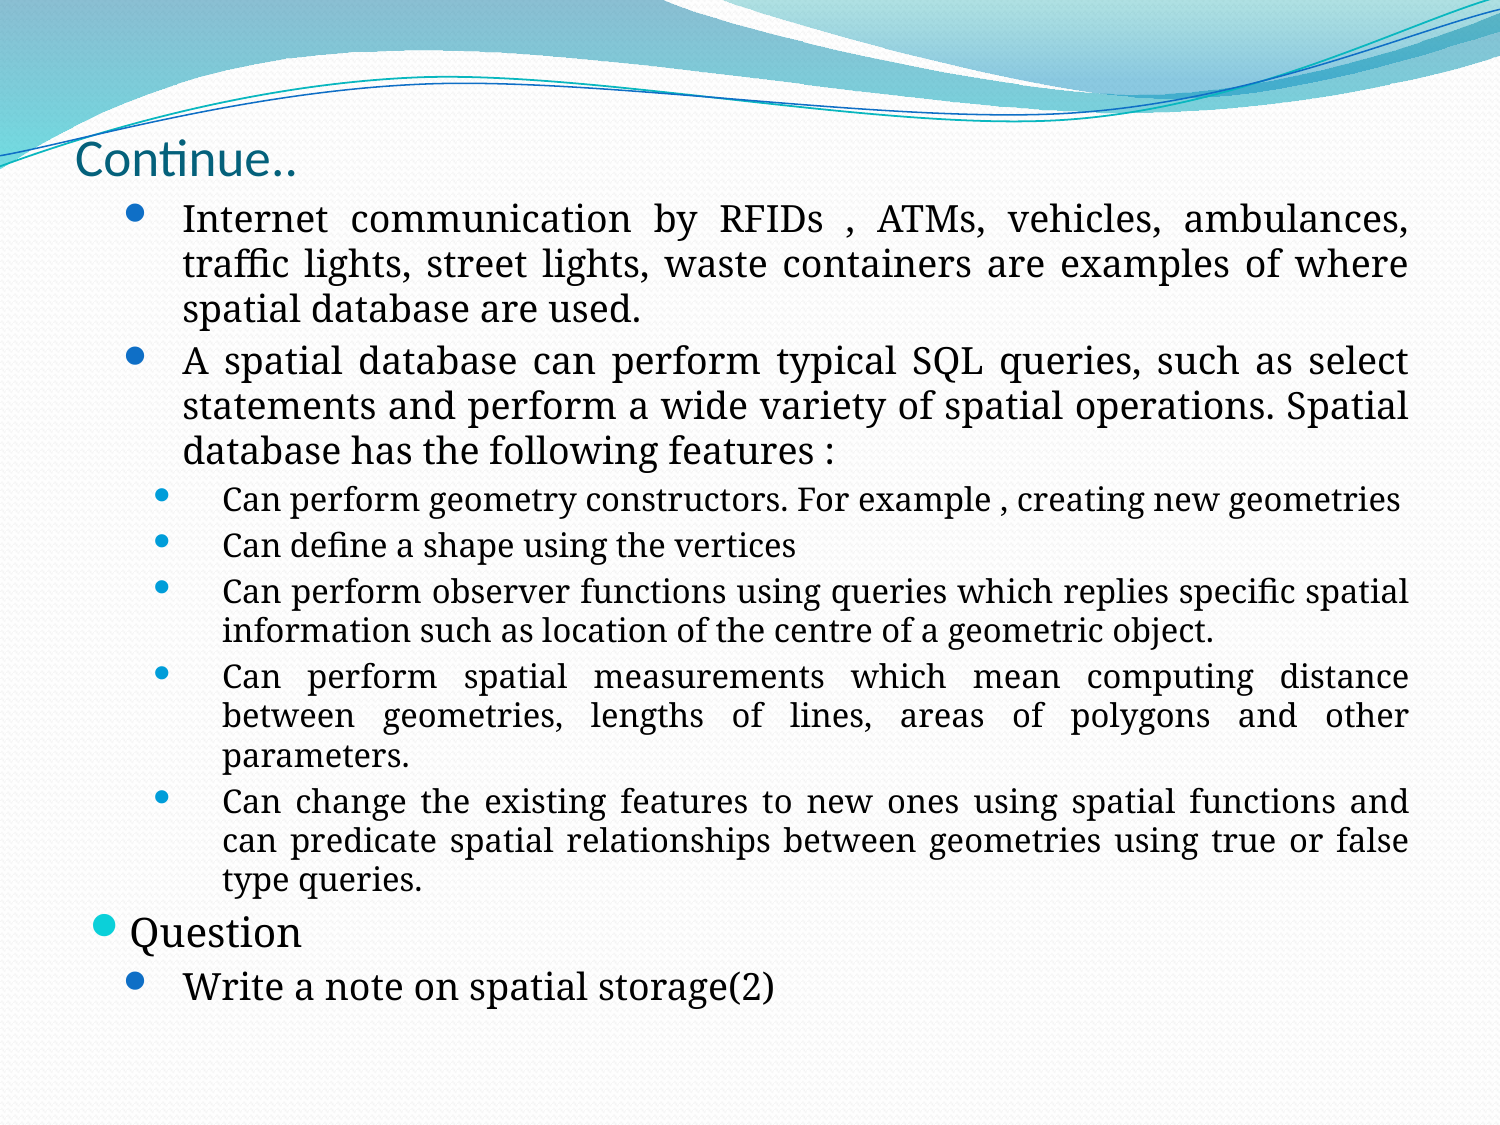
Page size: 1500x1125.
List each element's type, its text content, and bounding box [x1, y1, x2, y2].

list Internet communication by RFIDs , ATMs, vehicles, ambulances, traffic lights, street lights, waste containers are examples of where spatial database are used. A spatial database can perform typical SQL queries, such as select statements and perform a wide variety of spatial operations. Spatial database has the following features : Can perform geometry constructors. For example , creating new geometries Can define a shape using the vertices Can perform observer functions using queries which replies specific spatial information such as location of the centre of a geometric object. Can perform spatial measurements which mean computing distance between geometries, lengths of lines, areas of polygons and other parameters. Can change the existing features to new ones using spatial functions and can predicate spatial relationships between geometries using true or false type queries. Question Write a note on spatial storage(2) [75, 187, 1425, 1038]
title Continue.. [75, 115, 1425, 187]
